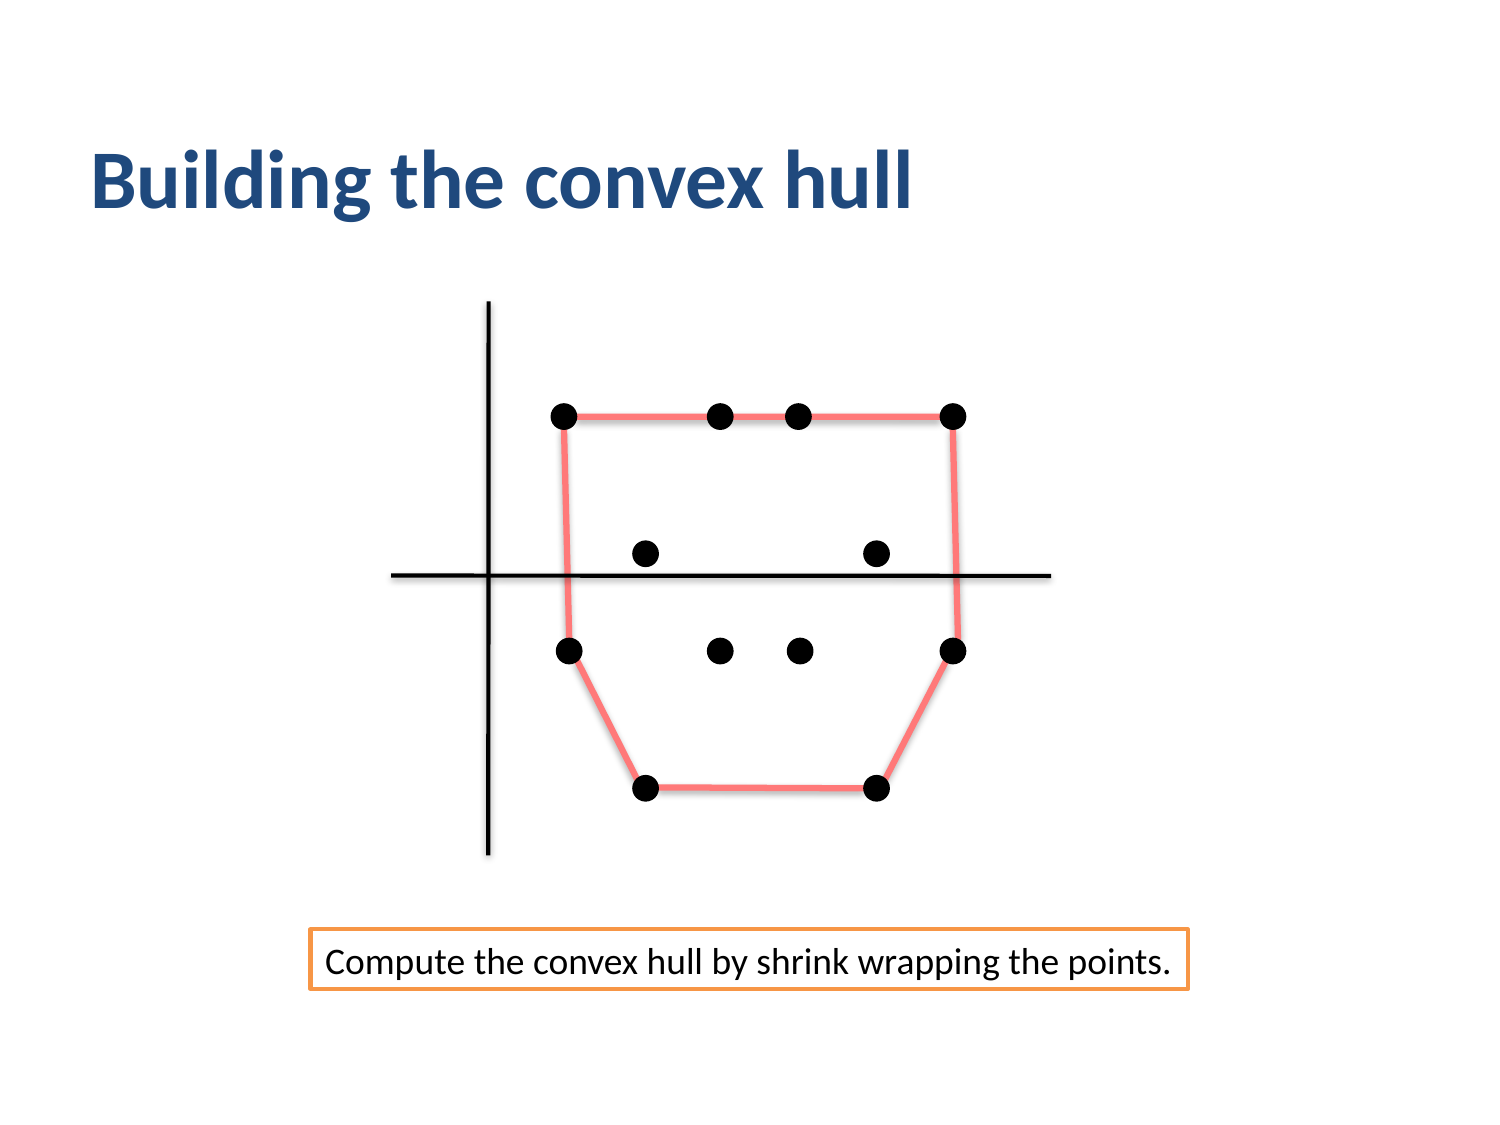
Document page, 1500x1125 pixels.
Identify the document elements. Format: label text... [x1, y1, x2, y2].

text_box Compute the convex hull by shrink wrapping the points. [308, 927, 1190, 991]
title Building the convex hull [74, 19, 1313, 233]
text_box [390, 301, 1052, 856]
